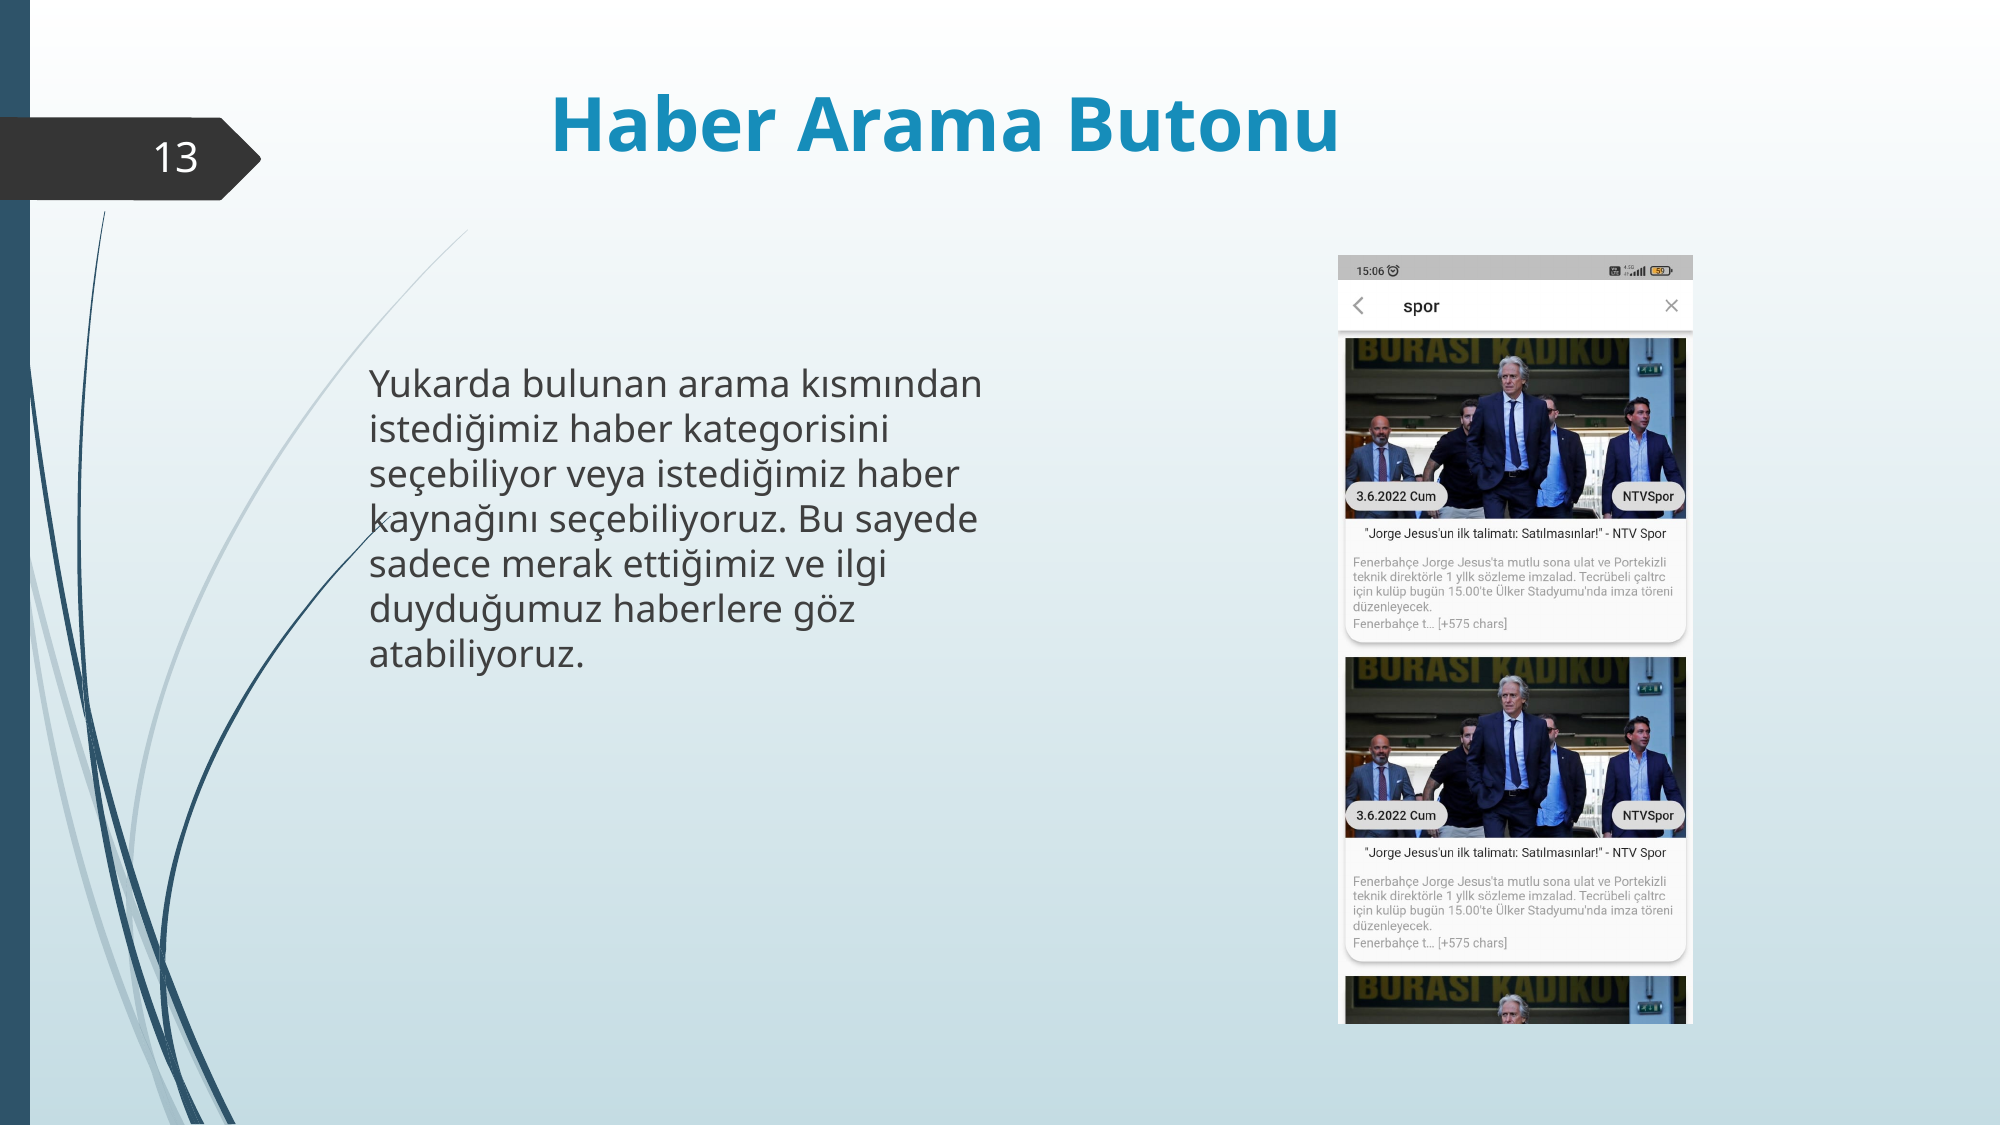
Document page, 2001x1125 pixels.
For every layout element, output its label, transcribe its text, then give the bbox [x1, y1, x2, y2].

title Haber Arama Butonu [215, 68, 1677, 279]
list Yukarda bulunan arama kısmından istediğimiz haber kategorisini seçebiliyor veya istediğimiz haber kaynağını seçebiliyoruz. Bu sayede sadece merak ettiğimiz ve ilgi duyduğumuz haberlere göz atabiliyoruz. [307, 287, 1027, 993]
picture [1338, 255, 1694, 1025]
slide_number 13 [87, 129, 216, 190]
